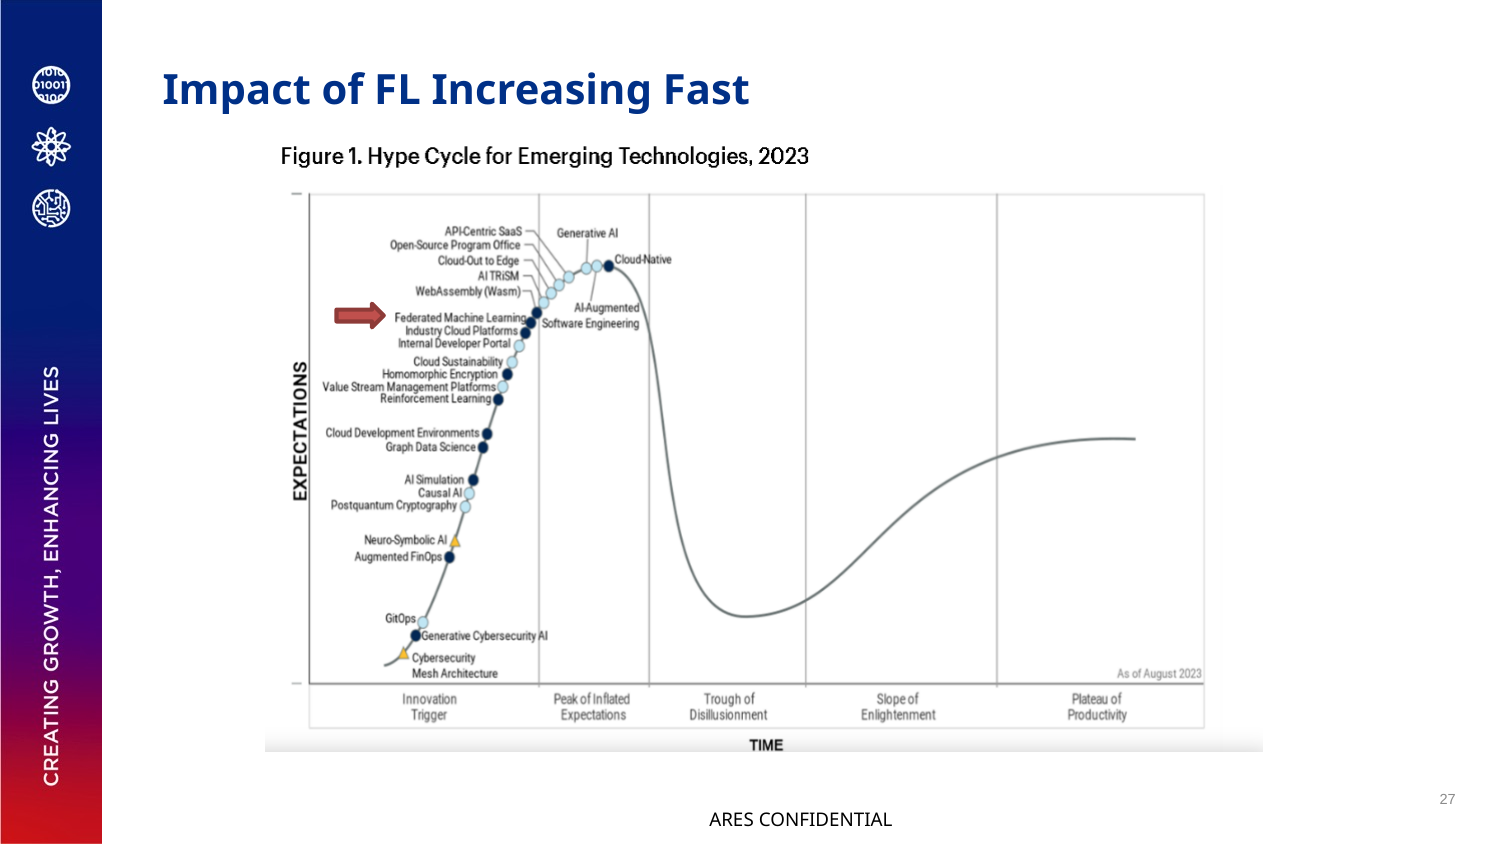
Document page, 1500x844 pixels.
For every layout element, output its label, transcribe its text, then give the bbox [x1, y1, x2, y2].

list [265, 138, 1264, 777]
picture [0, 0, 102, 844]
title Impact of FL Increasing Fast [147, 55, 1447, 174]
